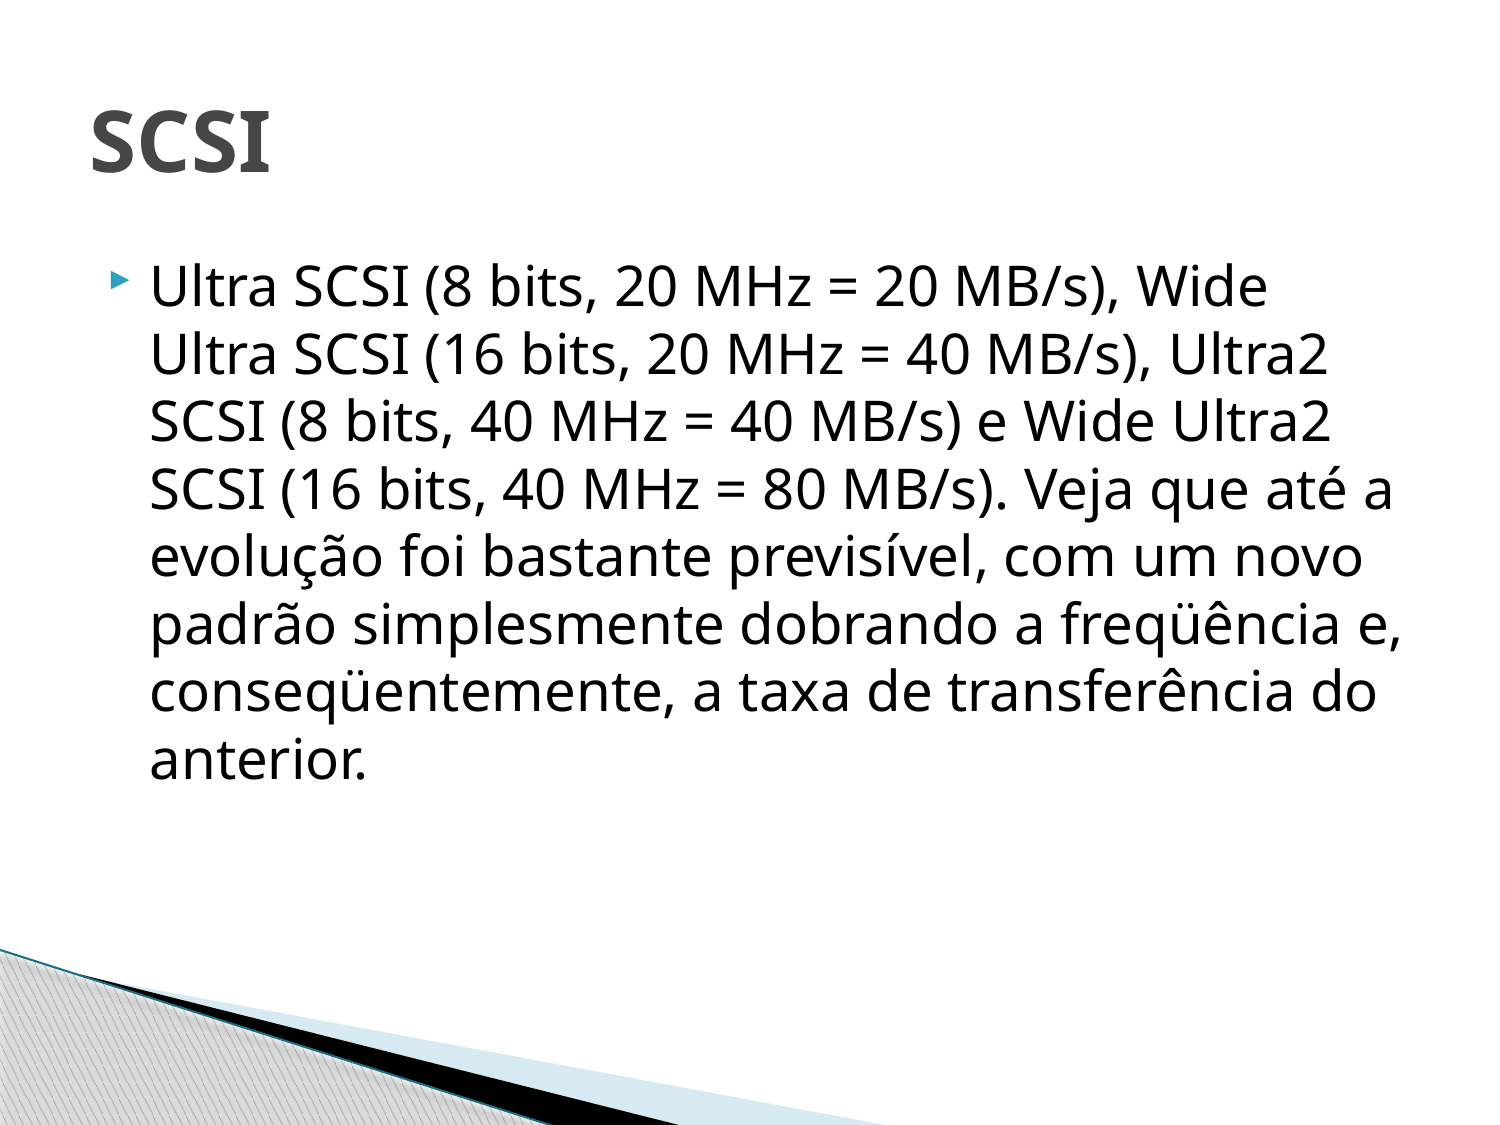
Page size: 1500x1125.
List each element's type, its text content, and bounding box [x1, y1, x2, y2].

title SCSI [75, 45, 1425, 233]
list Ultra SCSI (8 bits, 20 MHz = 20 MB/s), Wide Ultra SCSI (16 bits, 20 MHz = 40 MB/s), Ultra2 SCSI (8 bits, 40 MHz = 40 MB/s) e Wide Ultra2 SCSI (16 bits, 40 MHz = 80 MB/s). Veja que até a evolução foi bastante previsível, com um novo padrão simplesmente dobrando a freqüência e, conseqüentemente, a taxa de transferência do anterior. [75, 243, 1425, 986]
